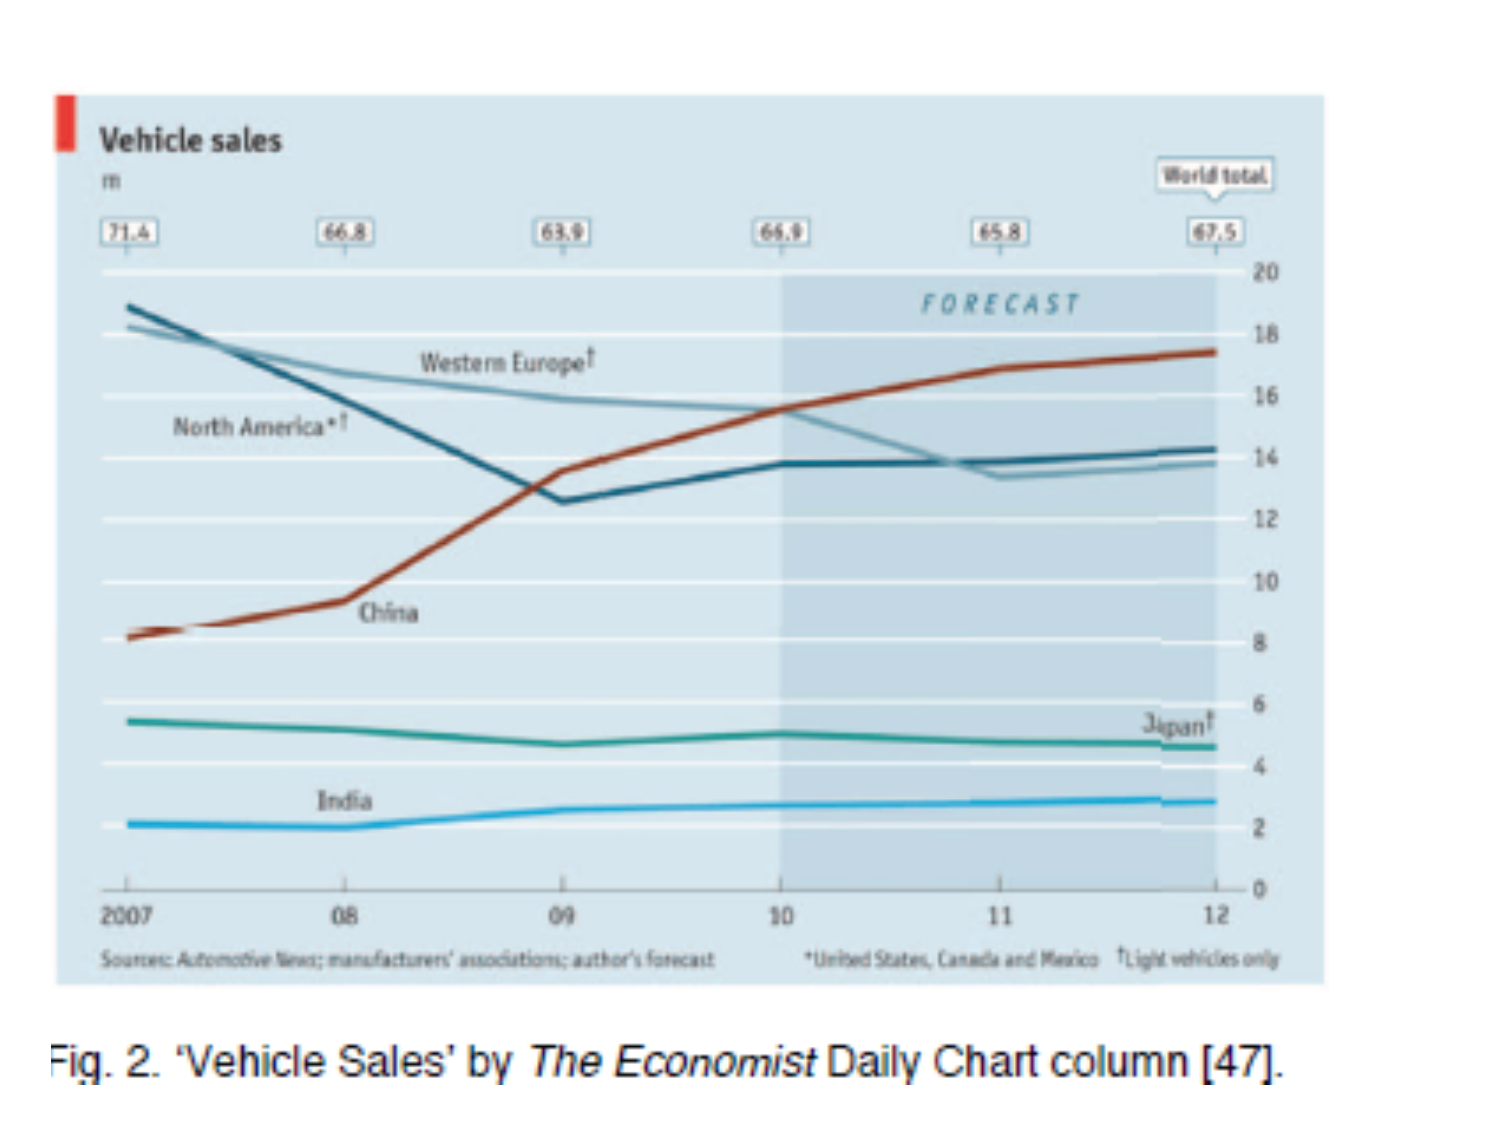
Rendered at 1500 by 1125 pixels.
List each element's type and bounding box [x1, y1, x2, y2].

picture [50, 86, 1329, 1085]
